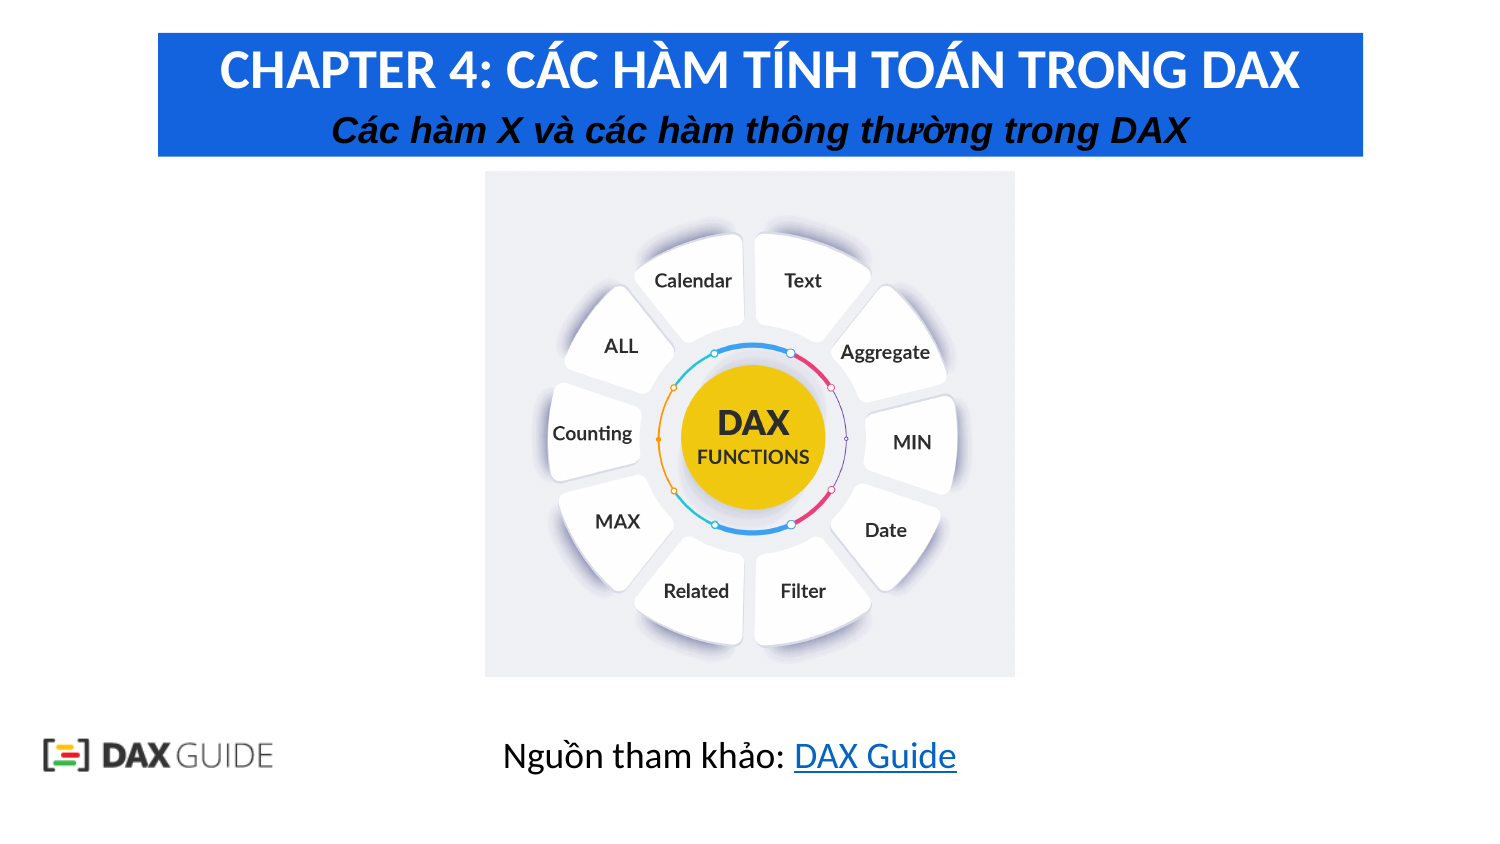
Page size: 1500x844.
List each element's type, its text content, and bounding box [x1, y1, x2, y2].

text_box Nguồn tham khảo: DAX Guide [488, 723, 1032, 784]
picture [484, 171, 1015, 677]
picture [26, 716, 290, 792]
text_box CHAPTER 4: CÁC HÀM TÍNH TOÁN TRONG DAX Các hàm X và các hàm thông thường trong DAX [158, 32, 1364, 157]
